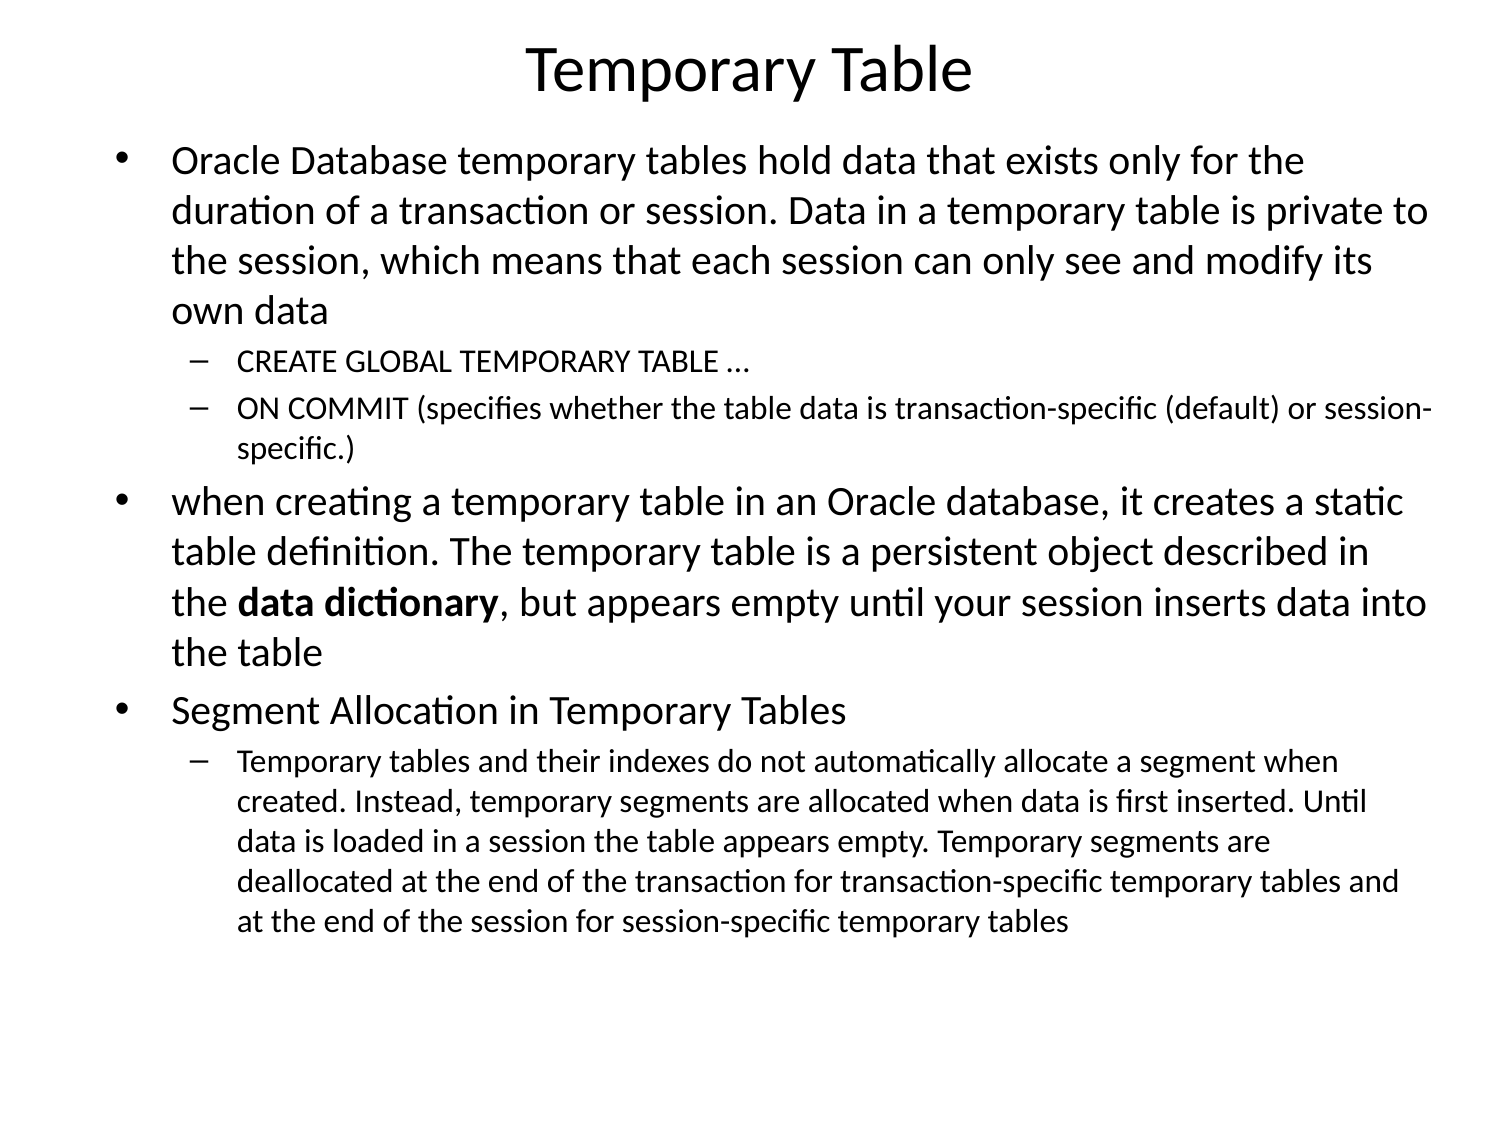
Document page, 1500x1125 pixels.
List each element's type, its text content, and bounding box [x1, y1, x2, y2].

title Temporary Table [75, 0, 1425, 130]
list Oracle Database temporary tables hold data that exists only for the duration of a transaction or session. Data in a temporary table is private to the session, which means that each session can only see and modify its own data CREATE GLOBAL TEMPORARY TABLE … ON COMMIT (specifies whether the table data is transaction-specific (default) or session-specific.) when creating a temporary table in an Oracle database, it creates a static table definition. The temporary table is a persistent object described in the data dictionary, but appears empty until your session inserts data into the table Segment Allocation in Temporary Tables Temporary tables and their indexes do not automatically allocate a segment when created. Instead, temporary segments are allocated when data is first inserted. Until data is loaded in a session the table appears empty. Temporary segments are deallocated at the end of the transaction for transaction-specific temporary tables and at the end of the session for session-specific temporary tables [99, 125, 1450, 1050]
